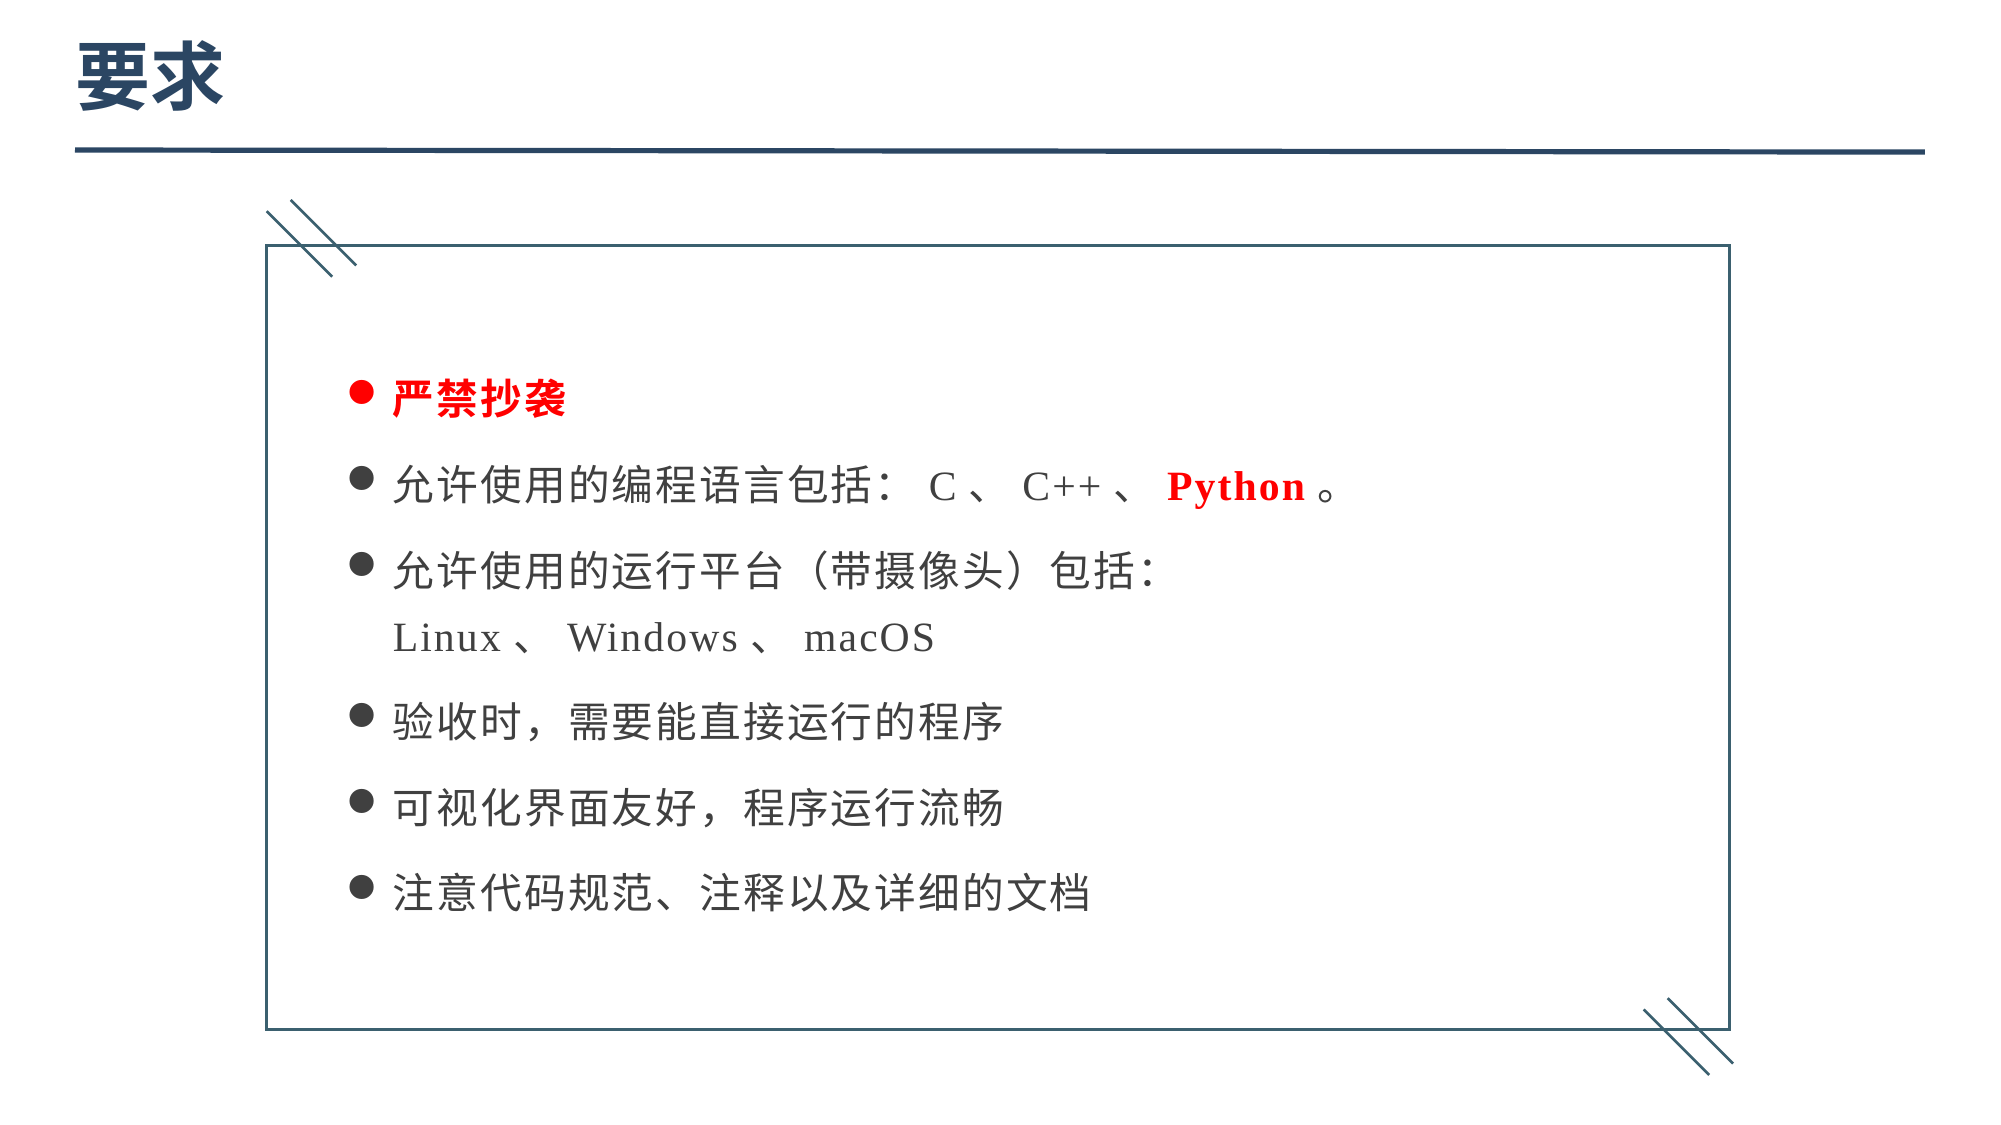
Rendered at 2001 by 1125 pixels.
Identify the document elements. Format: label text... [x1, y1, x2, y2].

text_box 严禁抄袭 允许使用的编程语言包括：C、C++、Python。 允许使用的运行平台（带摄像头）包括：Linux、Windows、macOS 验收时，需要能直接运行的程序 可视化界面友好，程序运行流畅 注意代码规范、注释以及详细的文档 [335, 324, 1742, 951]
text_box [266, 244, 1730, 1030]
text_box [290, 199, 357, 266]
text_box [1643, 1009, 1710, 1075]
text_box 要求 [75, 24, 1925, 125]
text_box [1667, 998, 1734, 1064]
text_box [266, 211, 333, 277]
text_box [74, 149, 1925, 153]
